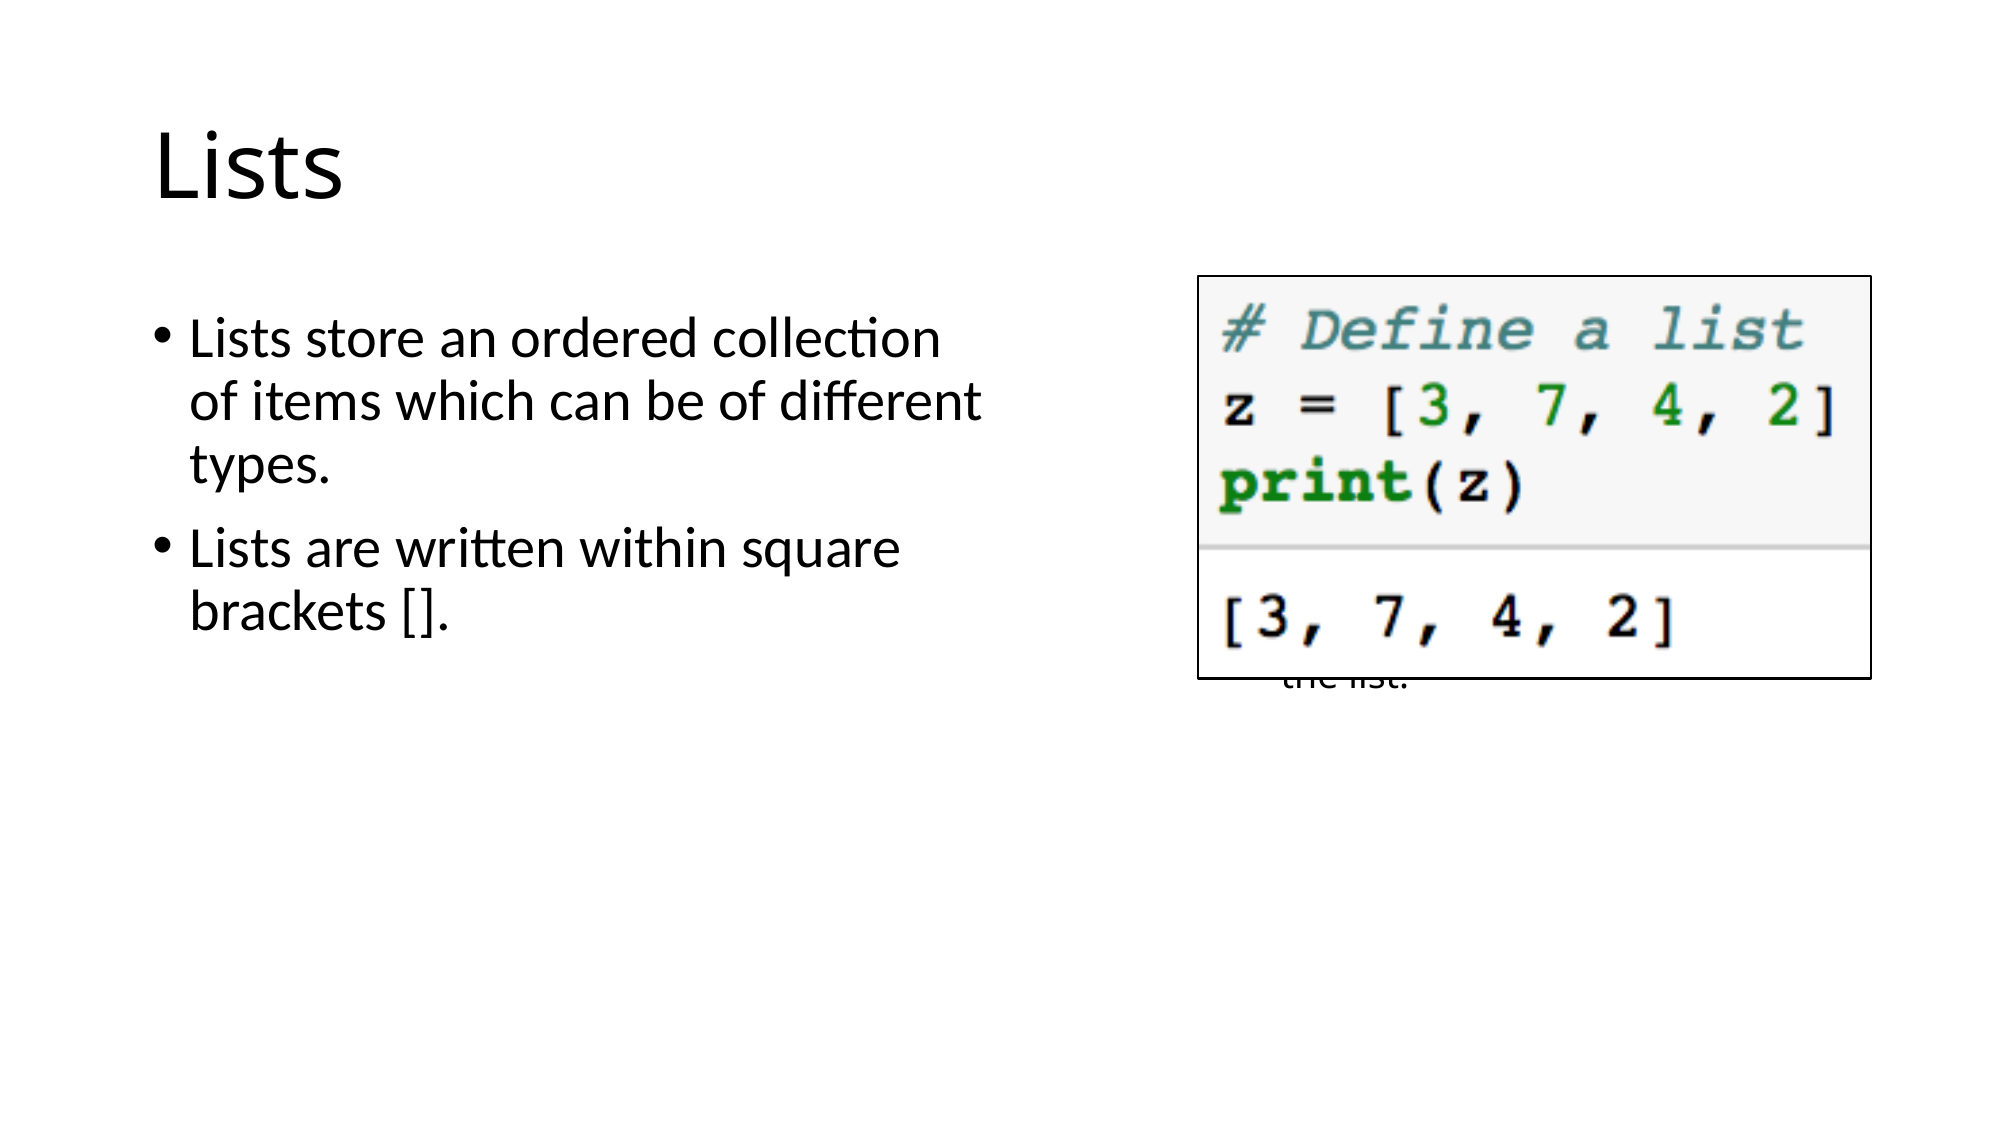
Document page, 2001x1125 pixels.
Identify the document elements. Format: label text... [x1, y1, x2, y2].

picture [1198, 277, 1870, 678]
text_box Defining a List. The second row in this table index is how you access items in the list. [1265, 680, 1803, 703]
title Lists [137, 59, 1863, 278]
list Lists store an ordered collection of items which can be of different types. Lists are written within square brackets []. [137, 299, 1000, 1014]
